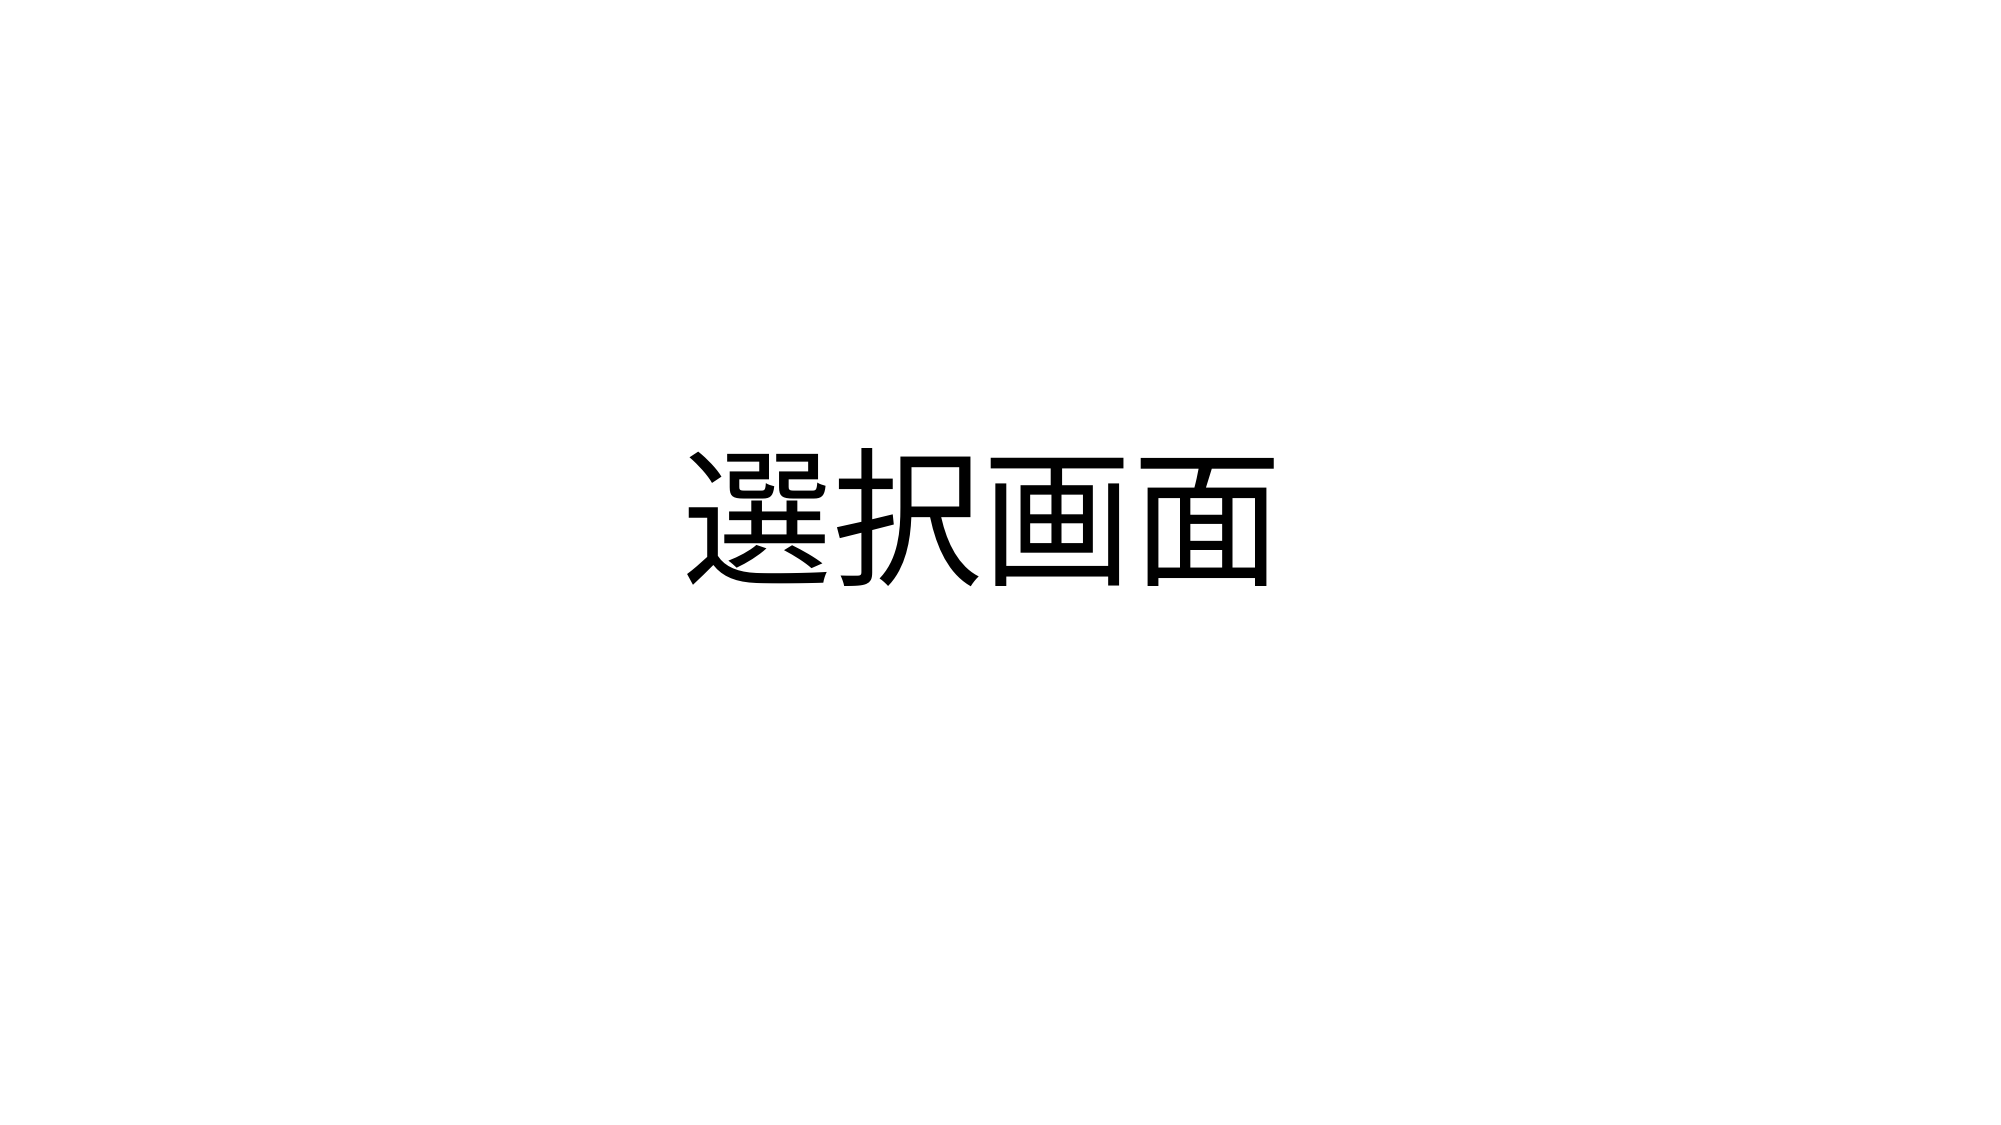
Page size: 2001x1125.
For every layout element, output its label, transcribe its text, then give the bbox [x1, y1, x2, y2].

title 選択画面 [120, 417, 1846, 635]
